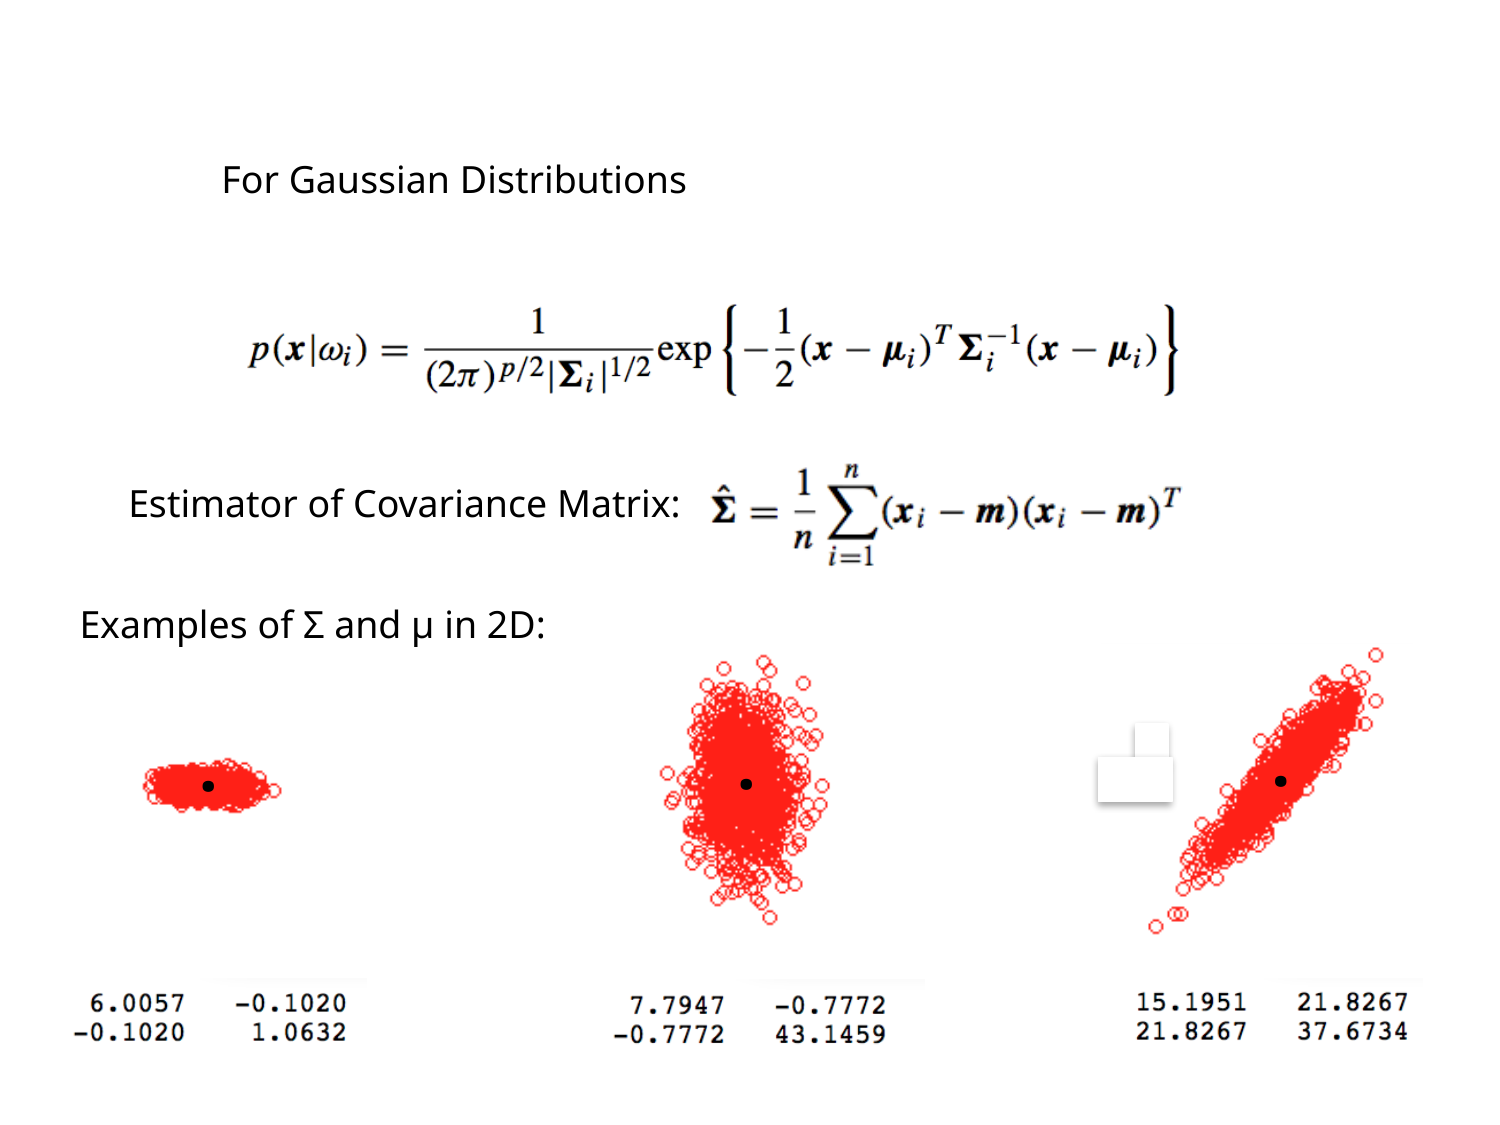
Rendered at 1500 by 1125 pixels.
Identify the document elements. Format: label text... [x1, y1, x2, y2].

picture [212, 277, 1201, 421]
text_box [120, 434, 1205, 609]
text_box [593, 641, 925, 1058]
text_box For Gaussian Distributions [206, 148, 703, 209]
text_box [54, 593, 555, 1064]
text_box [1101, 641, 1423, 1056]
